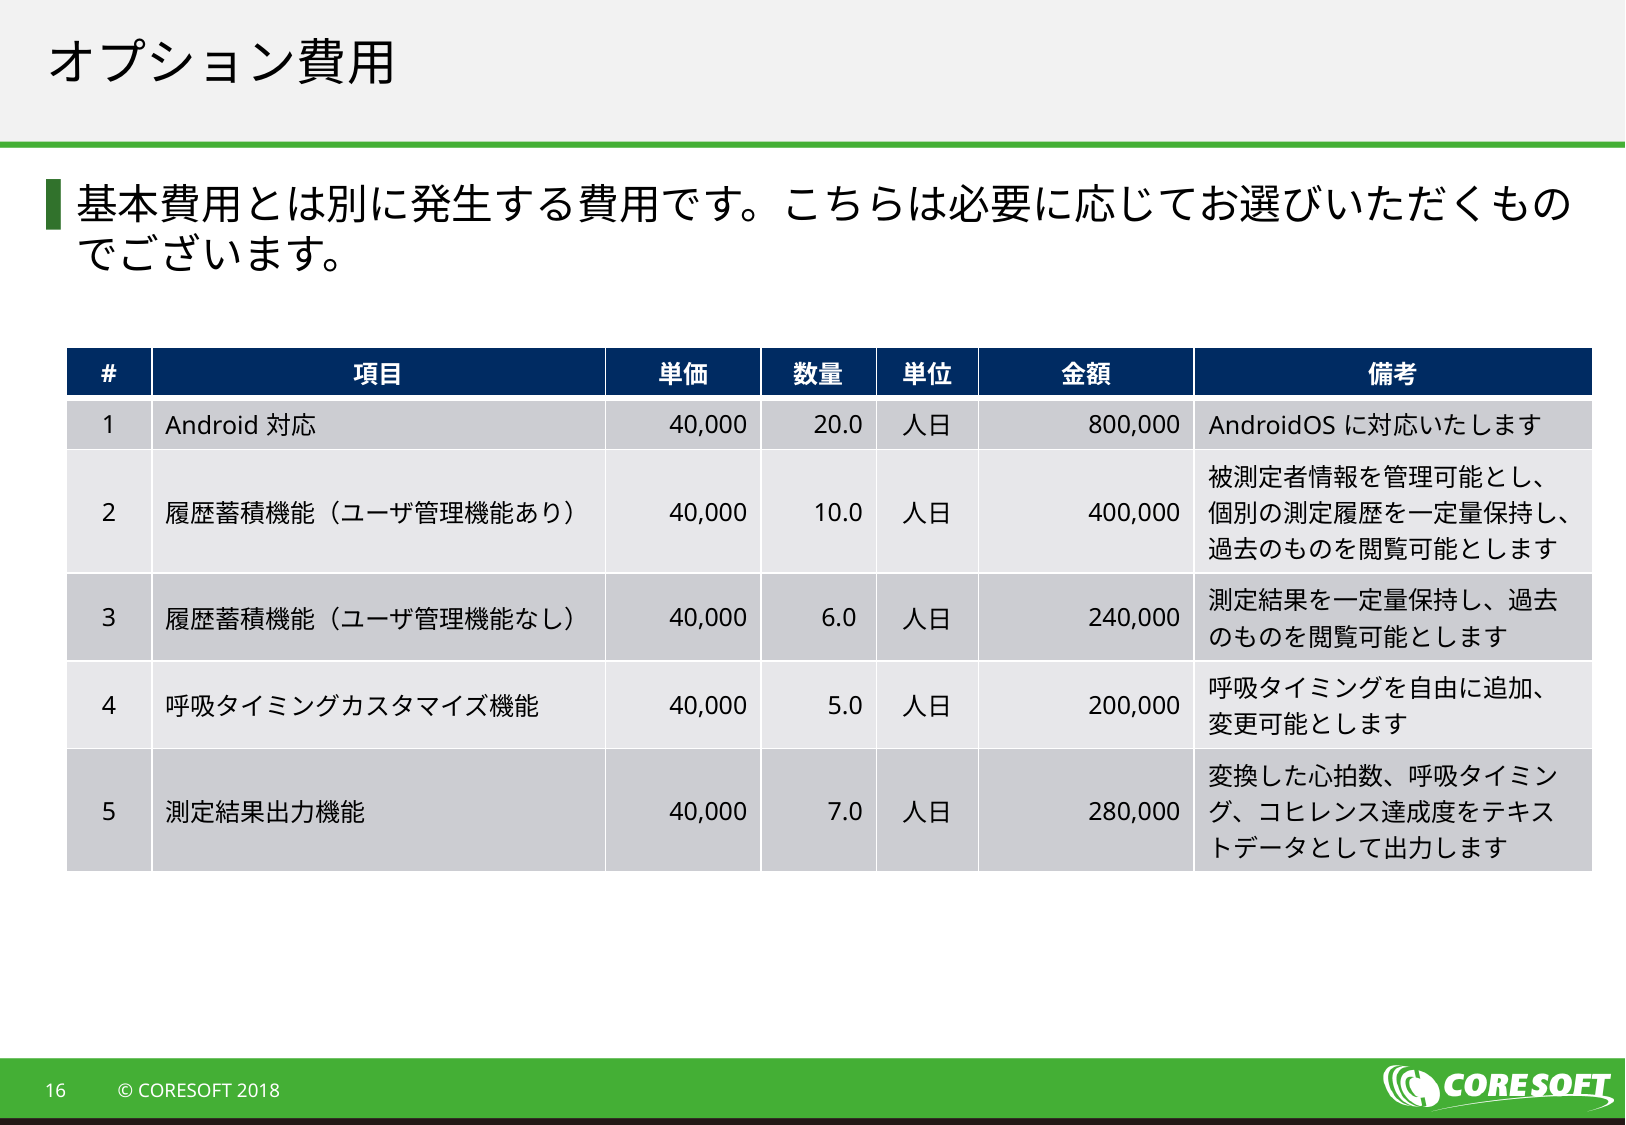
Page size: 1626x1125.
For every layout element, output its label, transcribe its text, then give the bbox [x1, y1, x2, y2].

table_cell 3 [67, 574, 151, 660]
picture [0, 1058, 1625, 1125]
table_cell 5.0 [762, 662, 876, 748]
table_cell 被測定者情報を管理可能とし、個別の測定履歴を一定量保持し、過去のものを閲覧可能とします [1195, 450, 1592, 572]
table_cell 40,000 [606, 574, 760, 660]
table_cell 7.0 [762, 749, 876, 871]
table_cell 測定結果を一定量保持し、過去のものを閲覧可能とします [1195, 574, 1592, 660]
table_header # [67, 348, 151, 395]
table_cell 280,000 [979, 749, 1193, 871]
table_cell 変換した心拍数、呼吸タイミング、コヒレンス達成度をテキストデータとして出力します [1195, 749, 1592, 871]
table_cell 履歴蓄積機能（ユーザ管理機能あり） [153, 450, 605, 572]
table_cell 5 [67, 749, 151, 871]
table_cell Android対応 [153, 401, 605, 449]
table_cell 6.0 [762, 574, 876, 660]
table_cell 人日 [877, 401, 978, 449]
table_header 備考 [1195, 348, 1592, 395]
table_header 単位 [877, 348, 978, 395]
table_cell 呼吸タイミングカスタマイズ機能 [153, 662, 605, 748]
table_cell 800,000 [979, 401, 1193, 449]
table_header 金額 [979, 348, 1193, 395]
table_header 数量 [762, 348, 876, 395]
list 基本費用とは別に発生する費用です。こちらは必要に応じてお選びいただくものでございます。 [31, 170, 1593, 994]
table_cell 40,000 [606, 401, 760, 449]
table_cell 人日 [877, 450, 978, 572]
table_cell 2 [67, 450, 151, 572]
table_cell 1 [67, 401, 151, 449]
table_header 項目 [153, 348, 605, 395]
table_cell 40,000 [606, 450, 760, 572]
table_cell 人日 [877, 662, 978, 748]
table_cell 10.0 [762, 450, 876, 572]
table_cell 人日 [877, 749, 978, 871]
picture [0, 0, 1625, 148]
table_cell 呼吸タイミングを自由に追加、変更可能とします [1195, 662, 1592, 748]
table_cell AndroidOSに対応いたします [1195, 401, 1592, 449]
table_cell 4 [67, 662, 151, 748]
title オプション費用 [31, 18, 1593, 96]
table_cell 人日 [877, 574, 978, 660]
table_cell 240,000 [979, 574, 1193, 660]
table_cell 20.0 [762, 401, 876, 449]
table_cell 40,000 [606, 662, 760, 748]
table_cell 200,000 [979, 662, 1193, 748]
table_cell 履歴蓄積機能（ユーザ管理機能なし） [153, 574, 605, 660]
table_cell 測定結果出力機能 [153, 749, 605, 871]
table_cell 400,000 [979, 450, 1193, 572]
table_header 単価 [606, 348, 760, 395]
table_cell 40,000 [606, 749, 760, 871]
